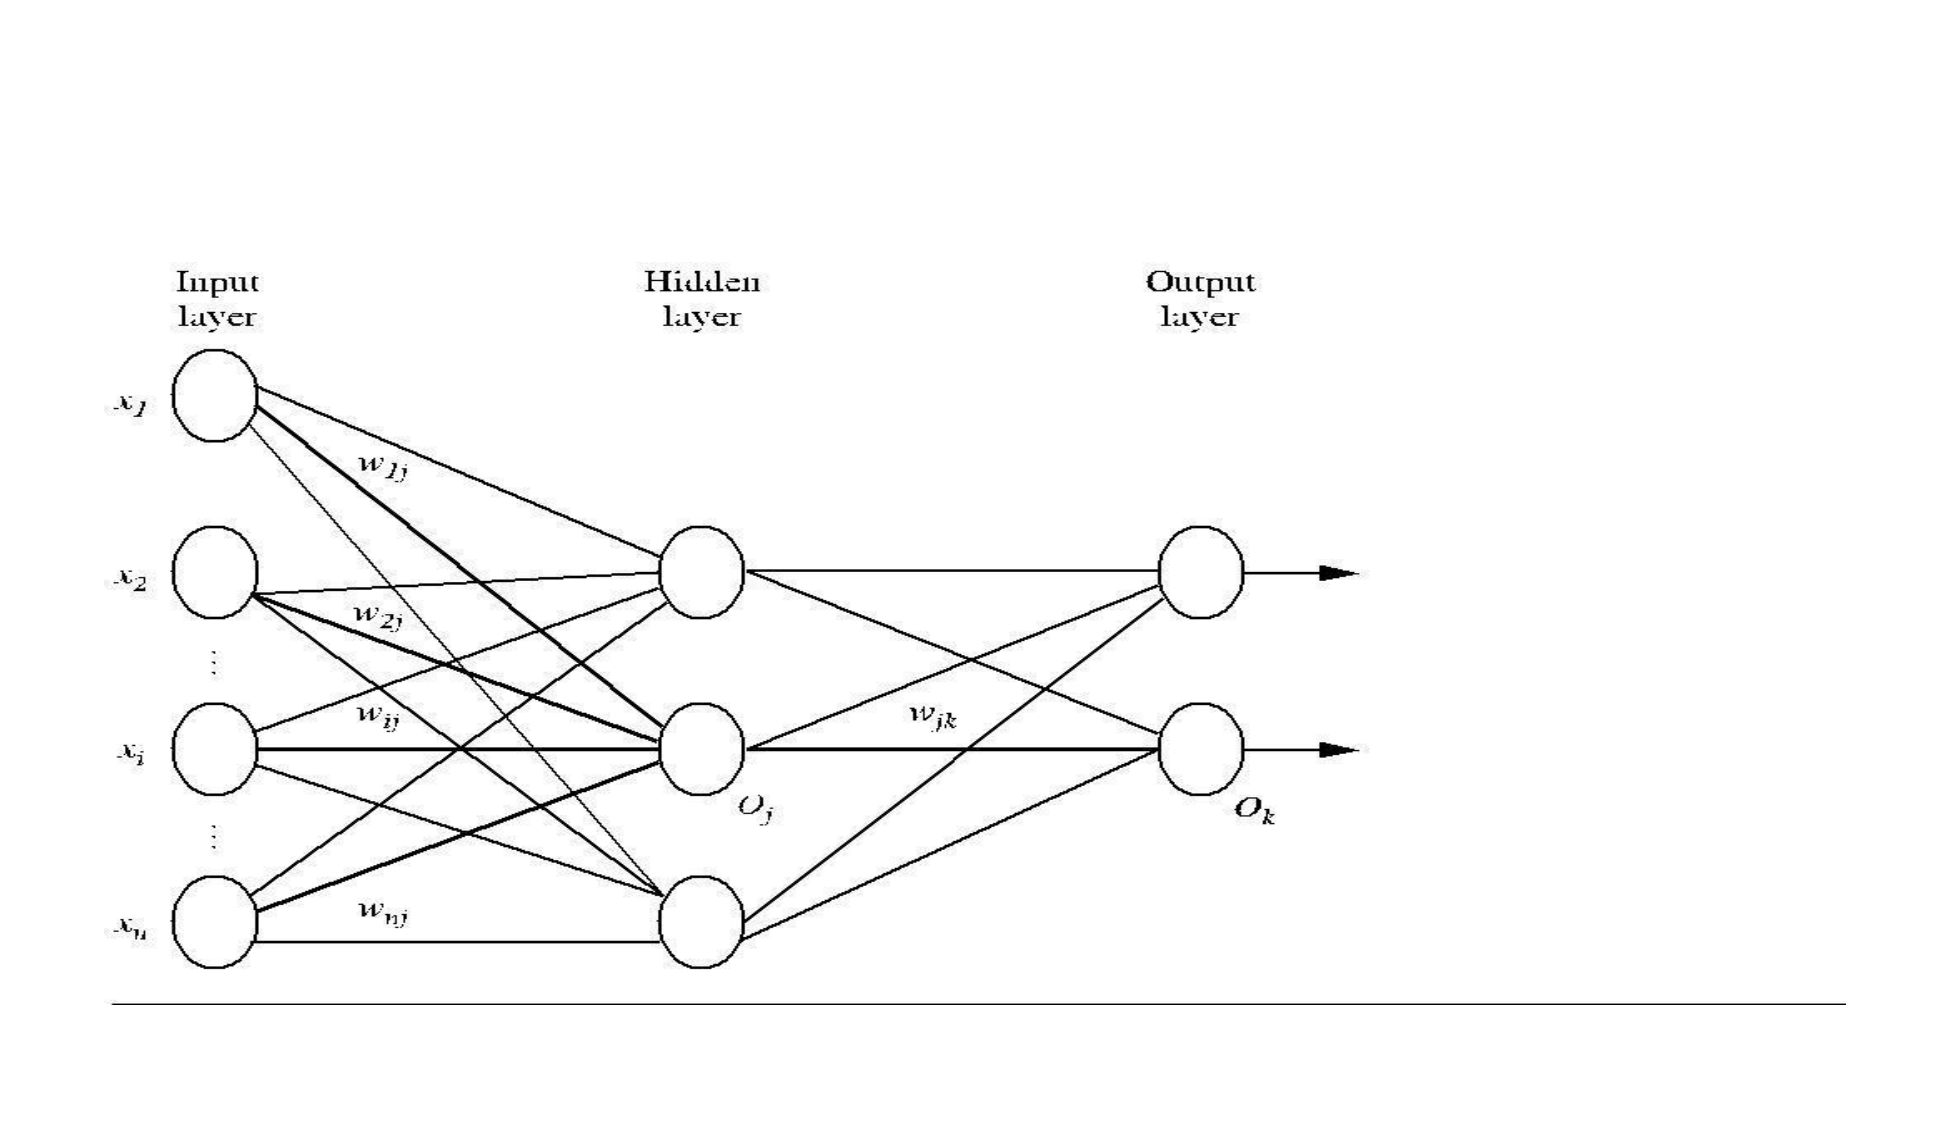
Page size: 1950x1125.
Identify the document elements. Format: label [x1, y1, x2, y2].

list [104, 262, 1846, 1006]
